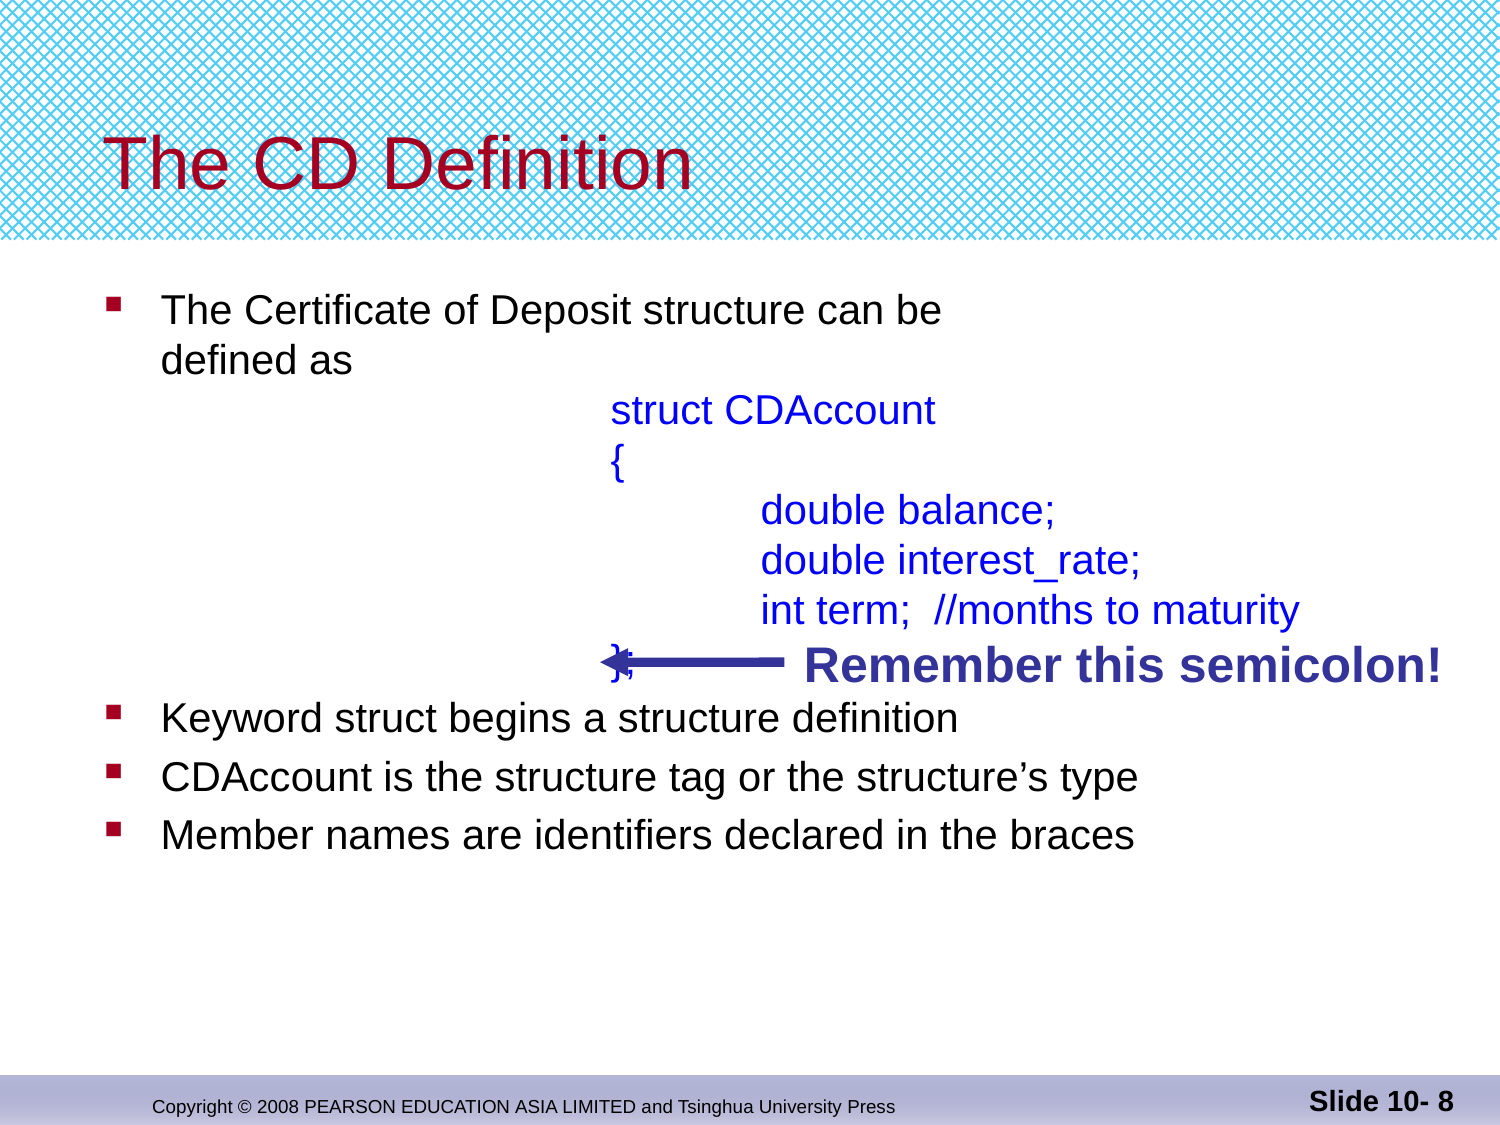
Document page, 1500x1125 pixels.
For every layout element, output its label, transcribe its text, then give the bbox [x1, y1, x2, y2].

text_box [599, 624, 1459, 700]
slide_number Slide 10- 8 [1156, 1050, 1469, 1125]
title The CD Definition [87, 49, 1450, 213]
list The Certificate of Deposit structure can be defined as struct CDAccount { double balance; double interest_rate; int term; //months to maturity }; Keyword struct begins a structure definition CDAccount is the structure tag or the structure’s type Member names are identifiers declared in the braces [89, 275, 1450, 1025]
